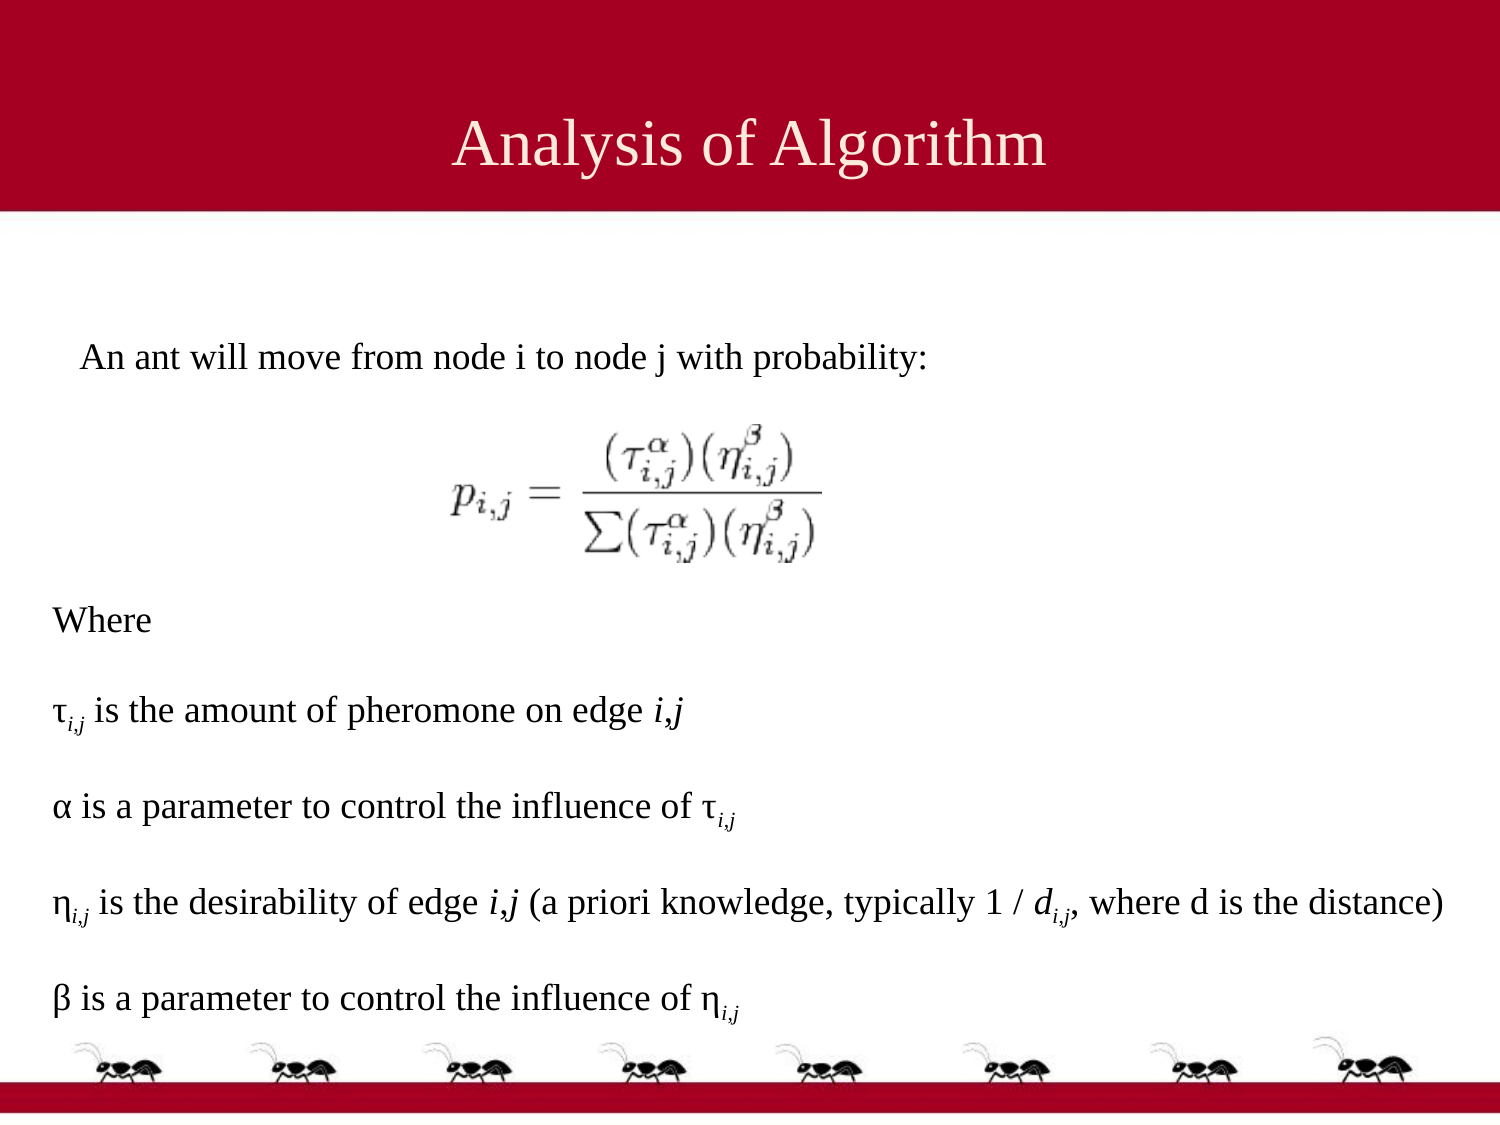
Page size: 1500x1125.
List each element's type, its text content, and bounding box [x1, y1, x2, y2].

picture [0, 0, 1500, 1125]
title Analysis of Algorithm [75, 45, 1425, 233]
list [449, 424, 822, 563]
text_box An ant will move from node i to node j with probability: [64, 324, 945, 385]
text_box Where τi,j is the amount of pheromone on edge i,j α is a parameter to control the influence of τi,j ηi,j is the desirability of edge i,j (a priori knowledge, typically 1 / di,j, where d is the distance) β is a parameter to control the influence of ηi,j [37, 587, 1500, 1077]
